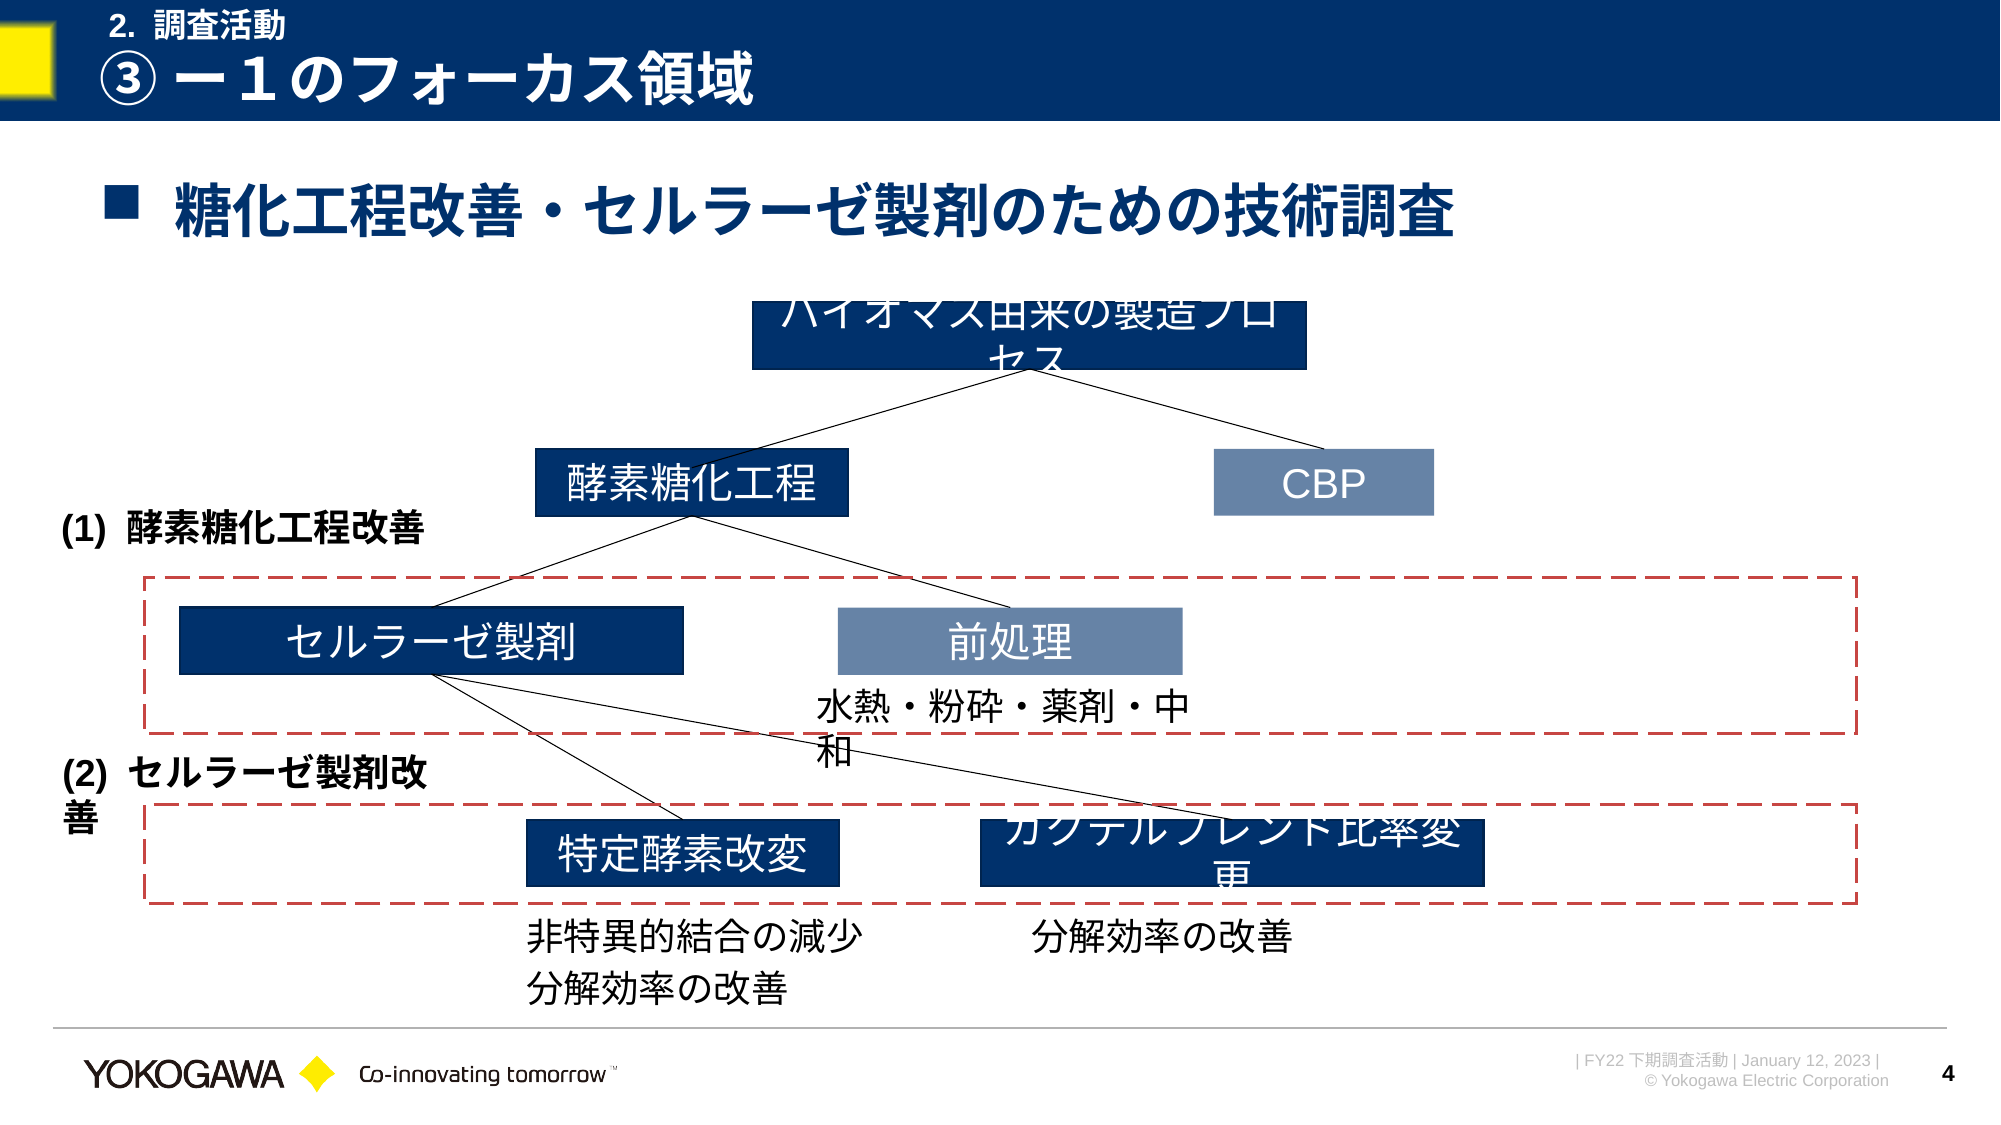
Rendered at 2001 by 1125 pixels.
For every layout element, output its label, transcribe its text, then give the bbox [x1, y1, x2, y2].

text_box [431, 515, 692, 608]
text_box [431, 674, 1233, 820]
text_box ③ー１のフォーカス領域 [84, 39, 1955, 125]
text_box [143, 576, 1857, 735]
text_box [1029, 368, 1325, 449]
text_box [143, 804, 1857, 904]
text_box 2. 調査活動 [93, 0, 559, 52]
text_box バイオマス由来の製造プロセス [752, 301, 1307, 368]
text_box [691, 368, 1030, 468]
text_box 分解効率の改善 [1016, 905, 1398, 965]
text_box (1) 酵素糖化工程改善 [46, 496, 477, 557]
slide_number 4 [1904, 1042, 1970, 1103]
picture [0, 6, 69, 115]
text_box CBP [1213, 448, 1435, 517]
picture [83, 1055, 617, 1093]
list 糖化工程改善・セルラーゼ製剤のための技術調査 [84, 174, 1918, 269]
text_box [692, 515, 1011, 608]
text_box 酵素糖化工程 [535, 448, 849, 515]
text_box 分解効率の改善 [511, 957, 893, 1018]
text_box (2) セルラーゼ製剤改善 [47, 741, 448, 847]
text_box 非特異的結合の減少 [511, 905, 893, 957]
